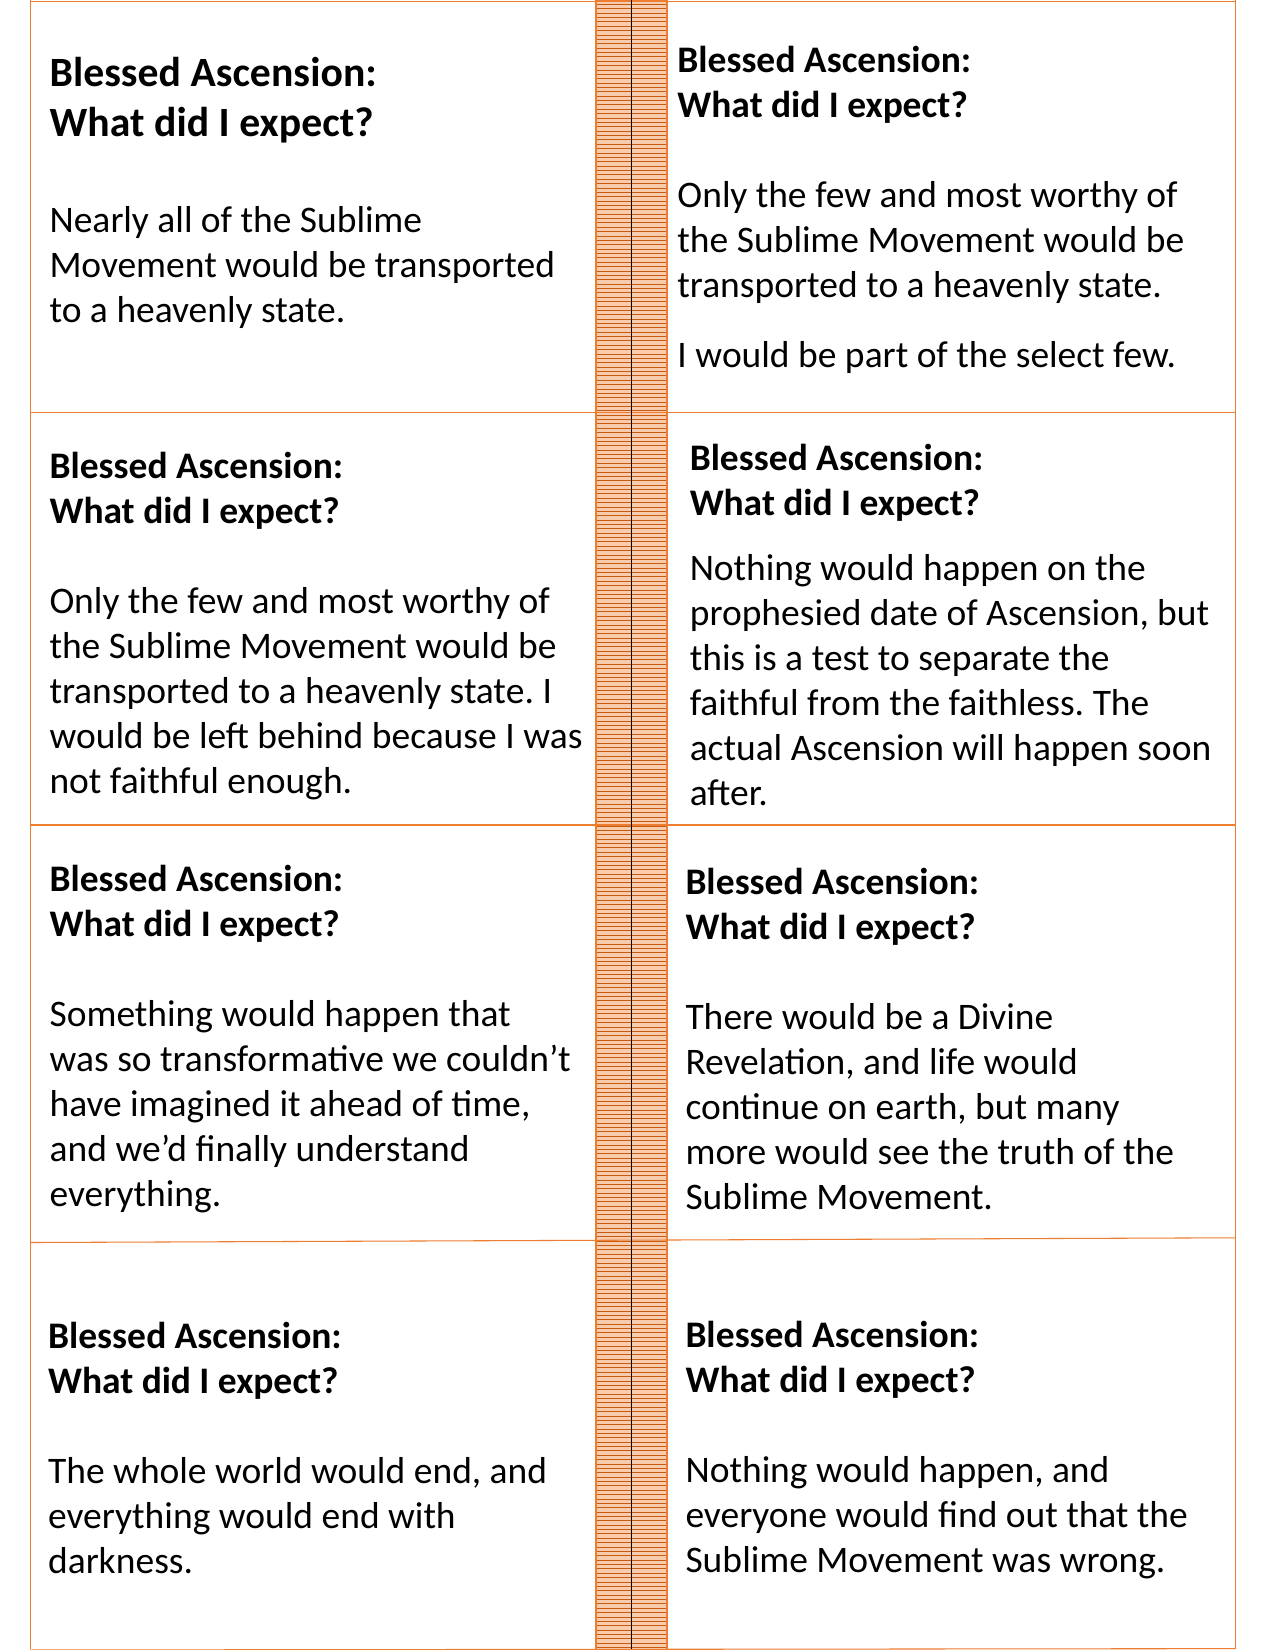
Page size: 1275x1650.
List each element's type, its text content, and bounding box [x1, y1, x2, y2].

text_box [632, 413, 668, 824]
text_box [595, 2, 631, 412]
text_box Blessed Ascension: What did I expect? Nothing would happen, and everyone would find out that the Sublime Movement was wrong. [670, 1248, 1229, 1642]
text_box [632, 1237, 1235, 1243]
text_box Blessed Ascension: What did I expect? Nearly all of the Sublime Movement would be transported to a heavenly state. [34, 10, 600, 410]
text_box [595, 826, 631, 1237]
text_box [632, 826, 668, 1237]
text_box [632, 2, 668, 412]
text_box Blessed Ascension: What did I expect? The whole world would end, and everything would end with darkness. [32, 1249, 592, 1642]
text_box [31, 1237, 631, 1243]
text_box Blessed Ascension: What did I expect? Nothing would happen on the prophesied date of Ascension, but this is a test to separate the faithful from the faithless. The actual Ascension will happen soon after. [674, 421, 1235, 824]
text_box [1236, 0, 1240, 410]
text_box Blessed Ascension: What did I expect? There would be a Divine Revelation, and life would continue on earth, but many more would see the truth of the Sublime Movement. [670, 833, 1225, 1237]
text_box [632, 1243, 668, 1648]
text_box Blessed Ascension: What did I expect? Only the few and most worthy of the Sublime Movement would be transported to a heavenly state. I would be part of the select few. [662, 2, 1235, 410]
text_box [595, 413, 631, 824]
text_box Blessed Ascension: What did I expect? Something would happen that was so transformative we couldn’t have imagined it ahead of time, and we’d finally understand everything. [34, 833, 592, 1235]
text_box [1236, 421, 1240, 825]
text_box Blessed Ascension: What did I expect? Only the few and most worthy of the Sublime Movement would be transported to a heavenly state. I would be left behind because I was not faithful enough. [34, 416, 601, 824]
text_box [595, 1243, 631, 1648]
